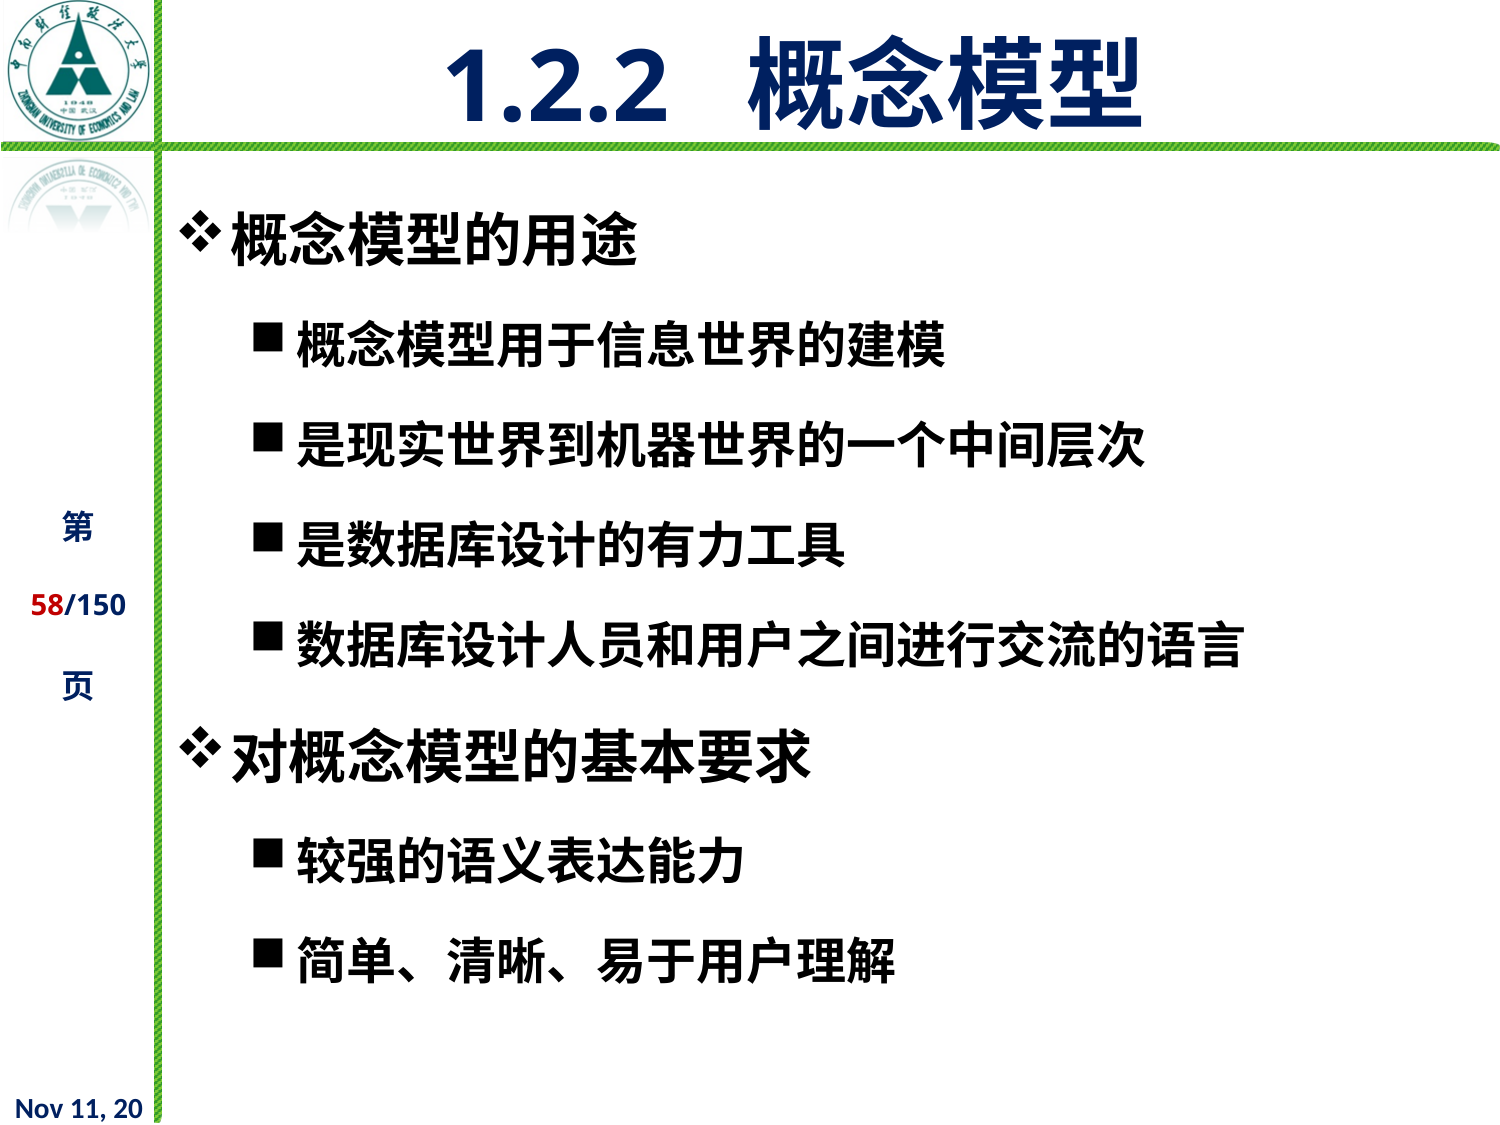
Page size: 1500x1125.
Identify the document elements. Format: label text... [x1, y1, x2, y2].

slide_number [0, 1082, 163, 1125]
list 概念模型的用途 概念模型用于信息世界的建模 是现实世界到机器世界的一个中间层次 是数据库设计的有力工具 数据库设计人员和用户之间进行交流的语言 对概念模型的基本要求 较强的语义表达能力 简单、清晰、易于用户理解 [159, 160, 1483, 1083]
title 1.2.2 概念模型 [162, 19, 1425, 143]
picture [1, 0, 1500, 1082]
